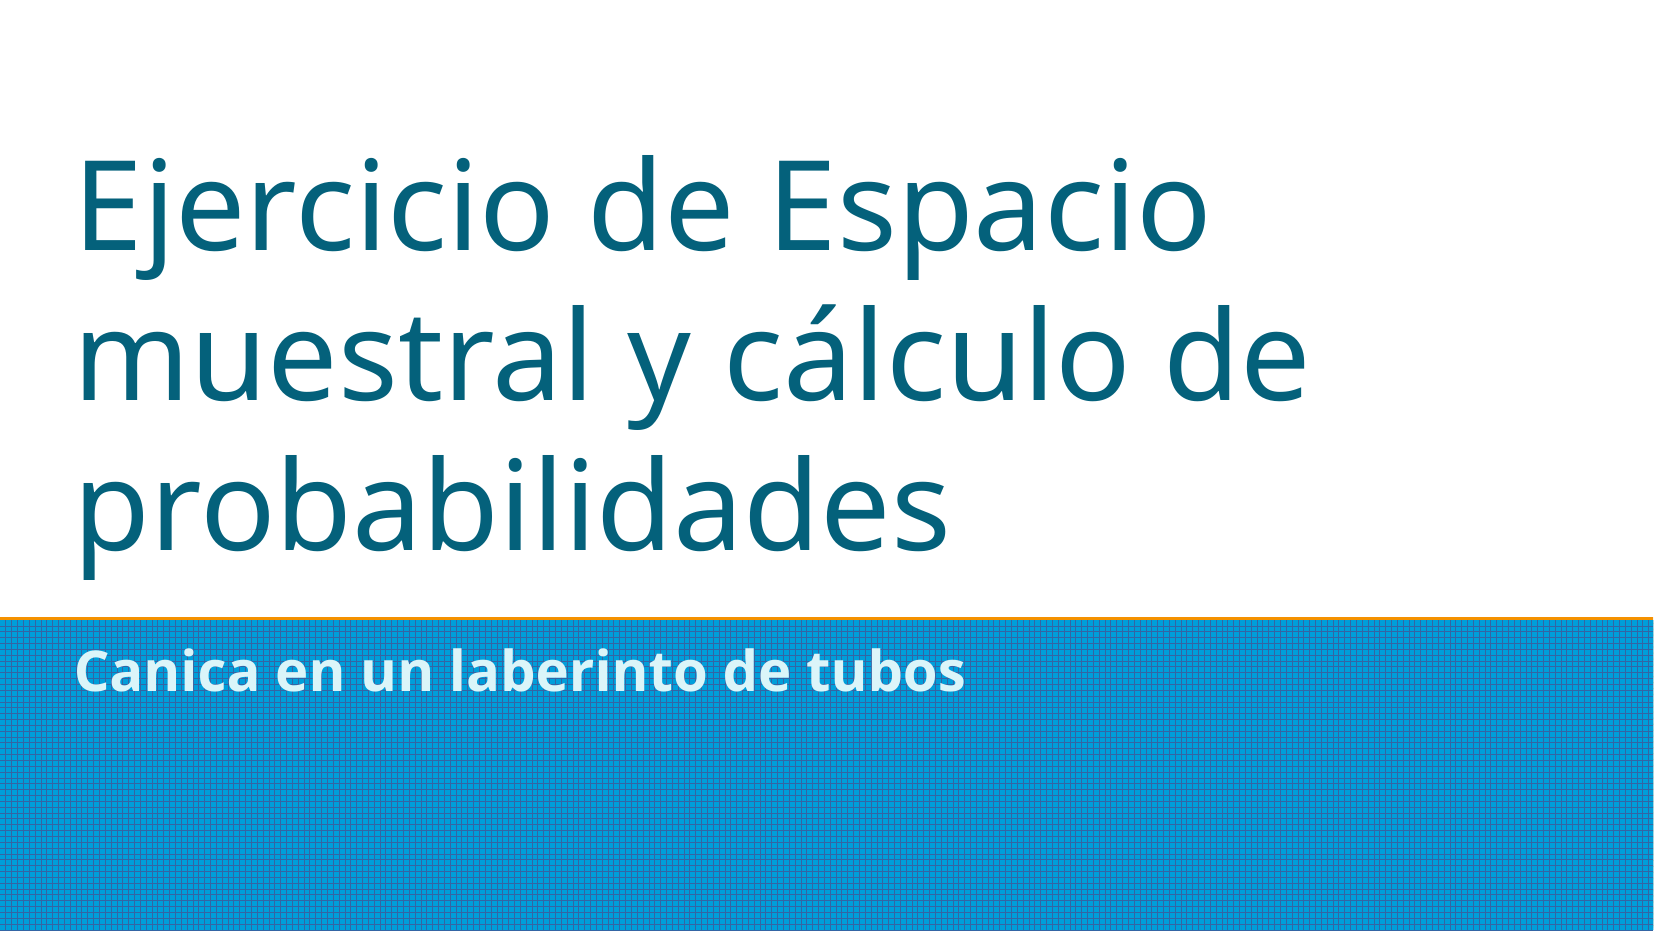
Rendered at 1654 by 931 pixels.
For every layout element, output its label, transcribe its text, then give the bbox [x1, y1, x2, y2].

text_box Ejercicio de Espacio muestral y cálculo de probabilidades [73, 44, 1551, 576]
picture [0, 0, 1654, 617]
text_box Canica en un laberinto de tubos [73, 634, 1551, 827]
